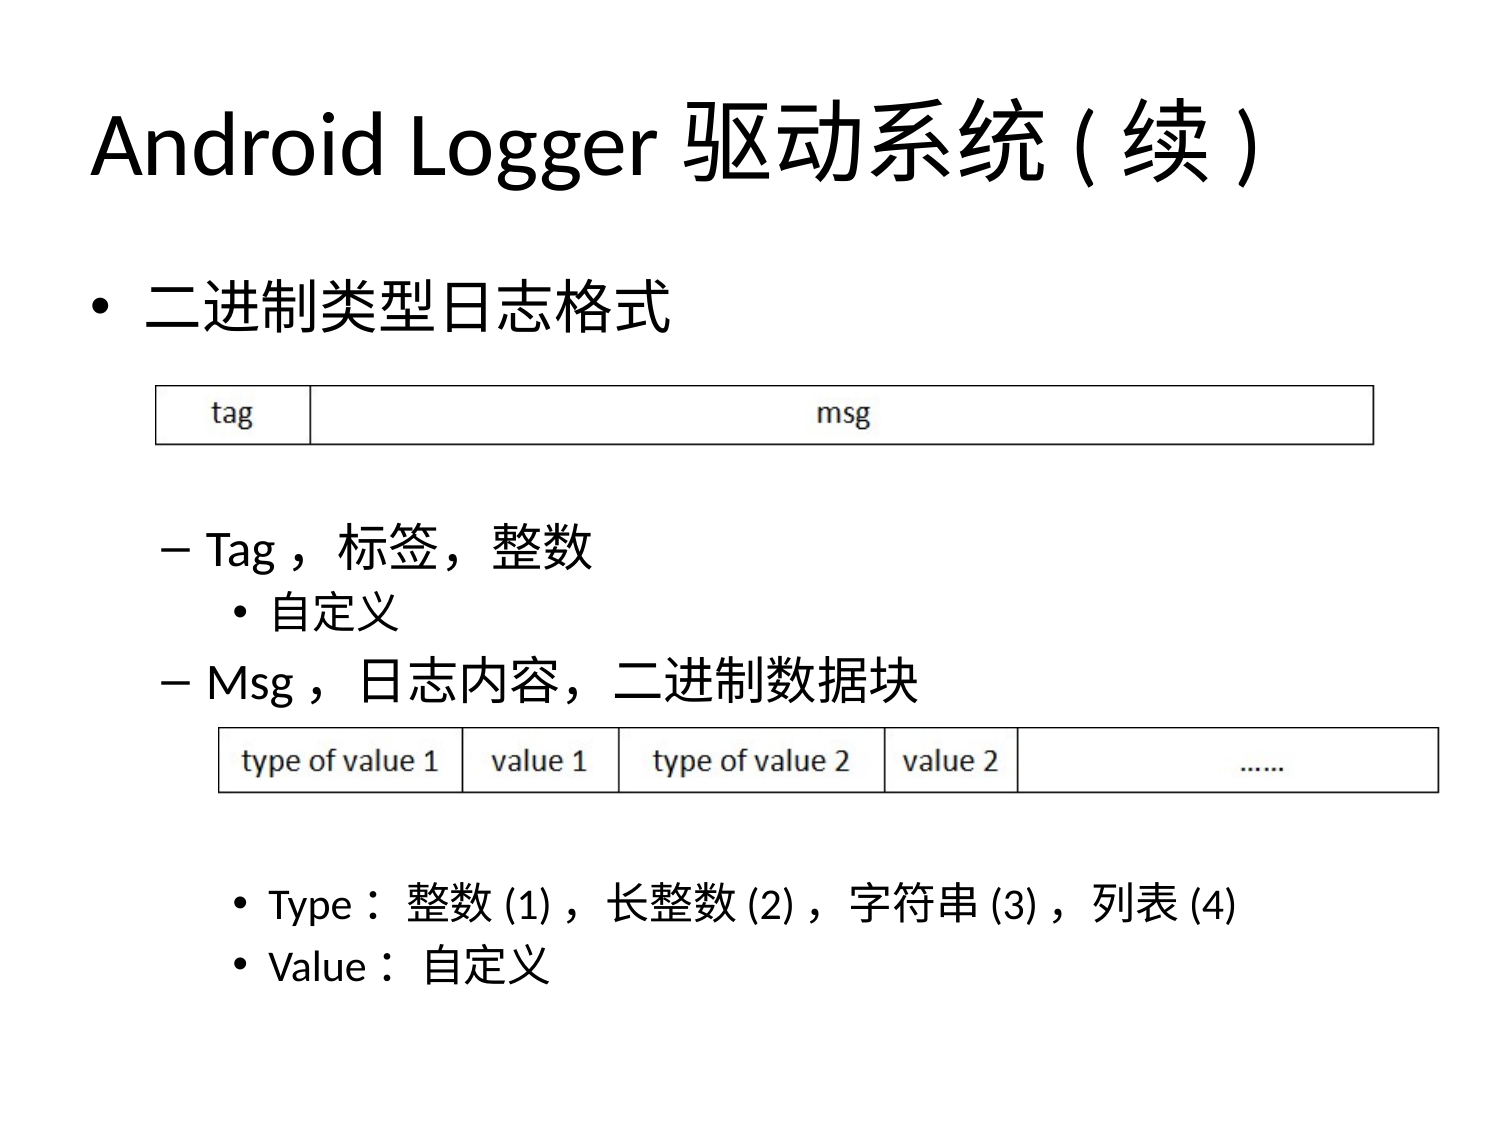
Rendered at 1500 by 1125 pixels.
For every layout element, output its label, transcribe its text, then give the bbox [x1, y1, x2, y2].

picture [155, 385, 1377, 447]
title Android Logger驱动系统(续) [75, 45, 1425, 233]
picture [218, 727, 1441, 796]
list 二进制类型日志格式 Tag，标签，整数 自定义 Msg，日志内容，二进制数据块 Type：整数(1)，长整数(2)，字符串(3)，列表(4) Value：自定义 [75, 262, 1425, 1005]
